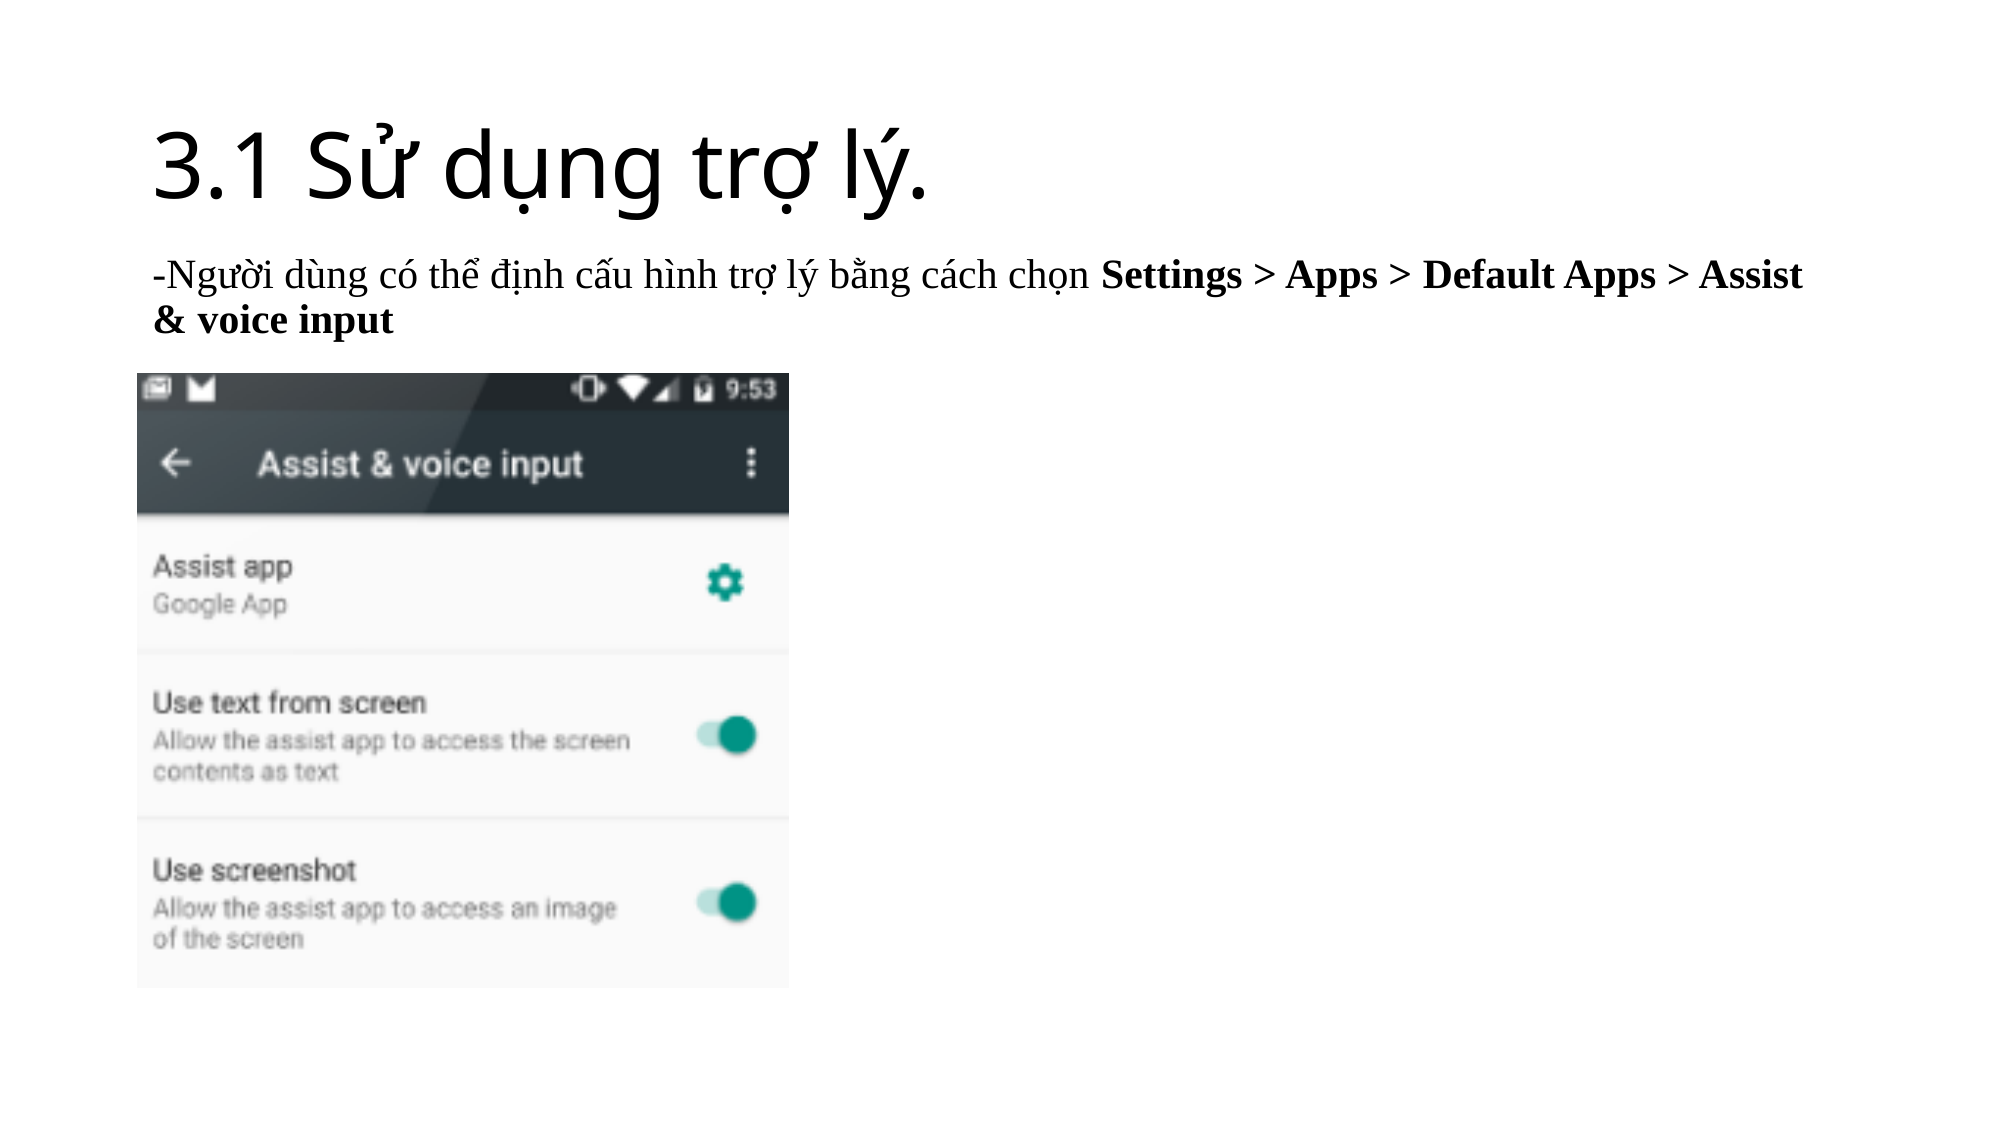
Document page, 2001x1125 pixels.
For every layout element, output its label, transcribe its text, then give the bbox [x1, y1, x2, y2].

list -Người dùng có thể định cấu hình trợ lý bằng cách chọn Settings > Apps > Default Apps > Assist & voice input [137, 245, 1863, 1014]
title 3.1 Sử dụng trợ lý. [137, 59, 1863, 245]
picture [137, 373, 789, 988]
